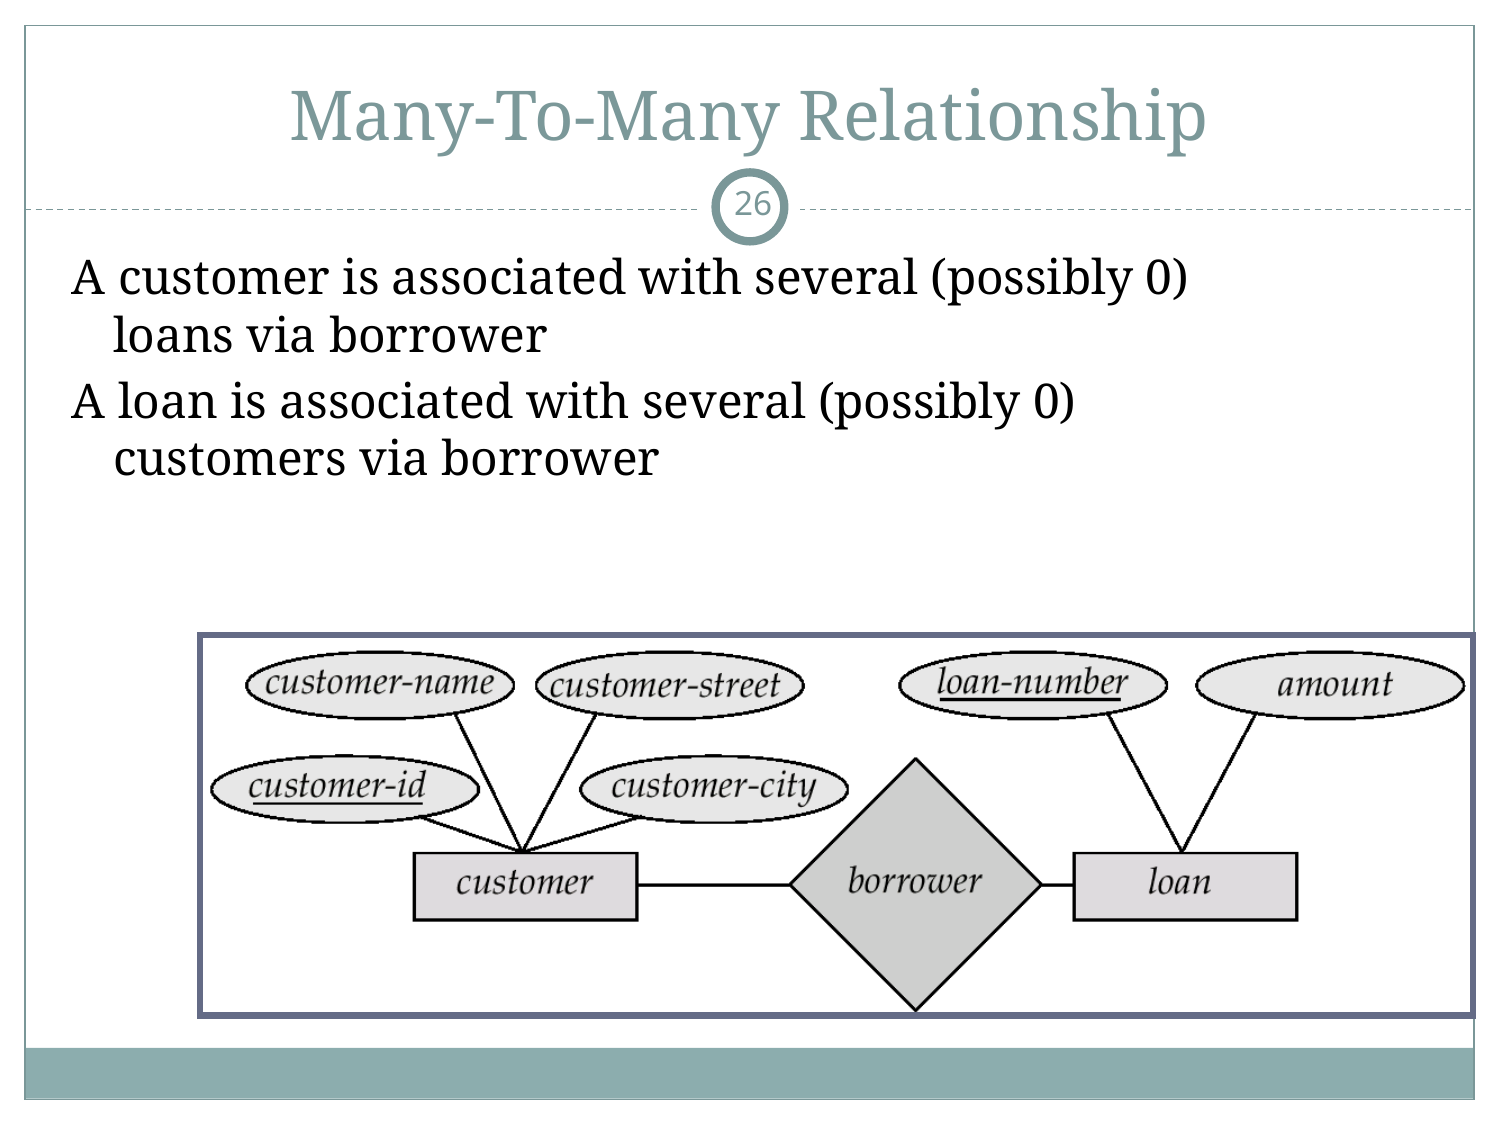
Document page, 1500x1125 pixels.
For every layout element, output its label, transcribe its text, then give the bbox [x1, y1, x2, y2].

picture [203, 638, 1471, 1013]
list A customer is associated with several (possibly 0) loans via borrower A loan is associated with several (possibly 0) customers via borrower [56, 239, 1292, 494]
slide_number 26 [715, 168, 791, 239]
title Many-To-Many Relationship [49, 37, 1450, 162]
